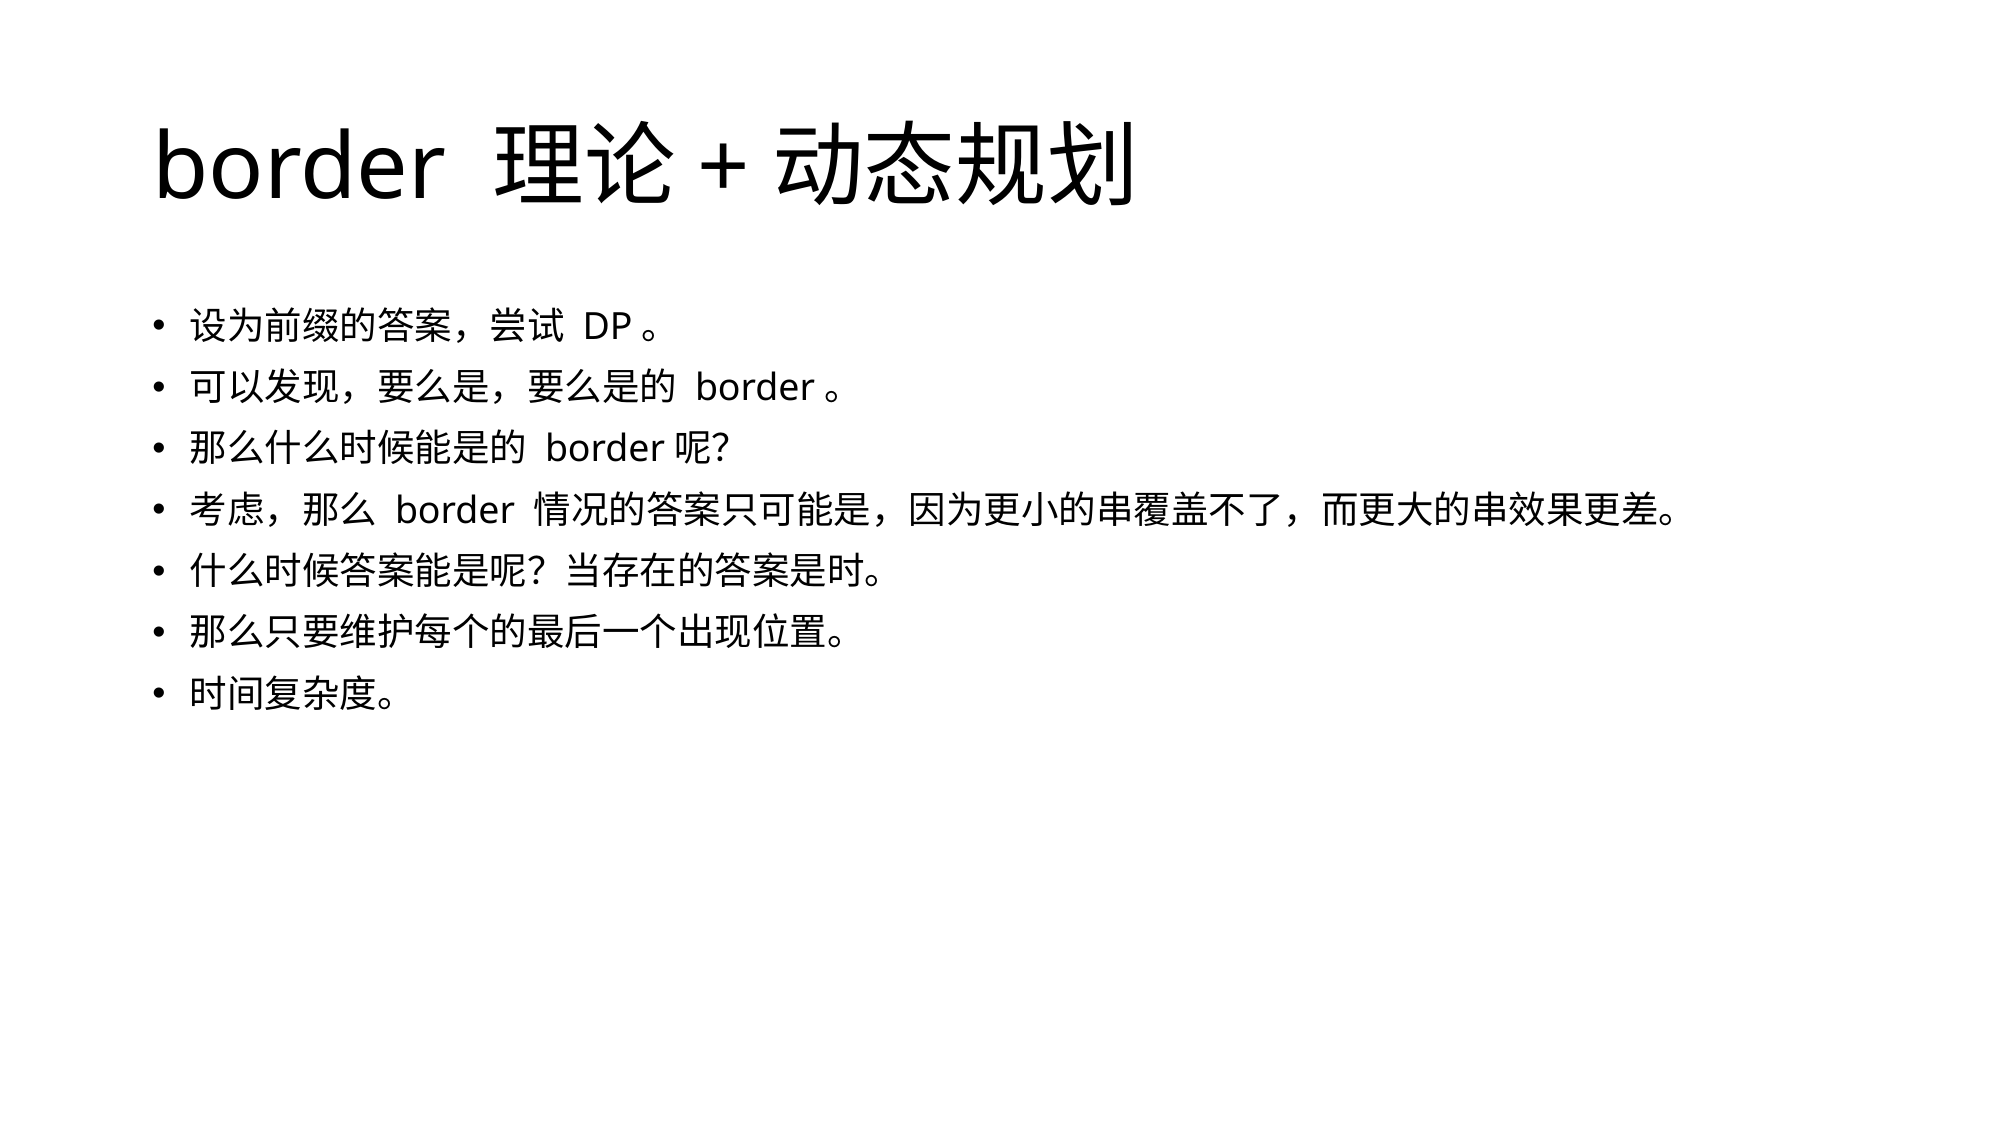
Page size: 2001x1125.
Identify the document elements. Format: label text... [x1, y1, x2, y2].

title border 理论+动态规划 [137, 59, 1863, 278]
